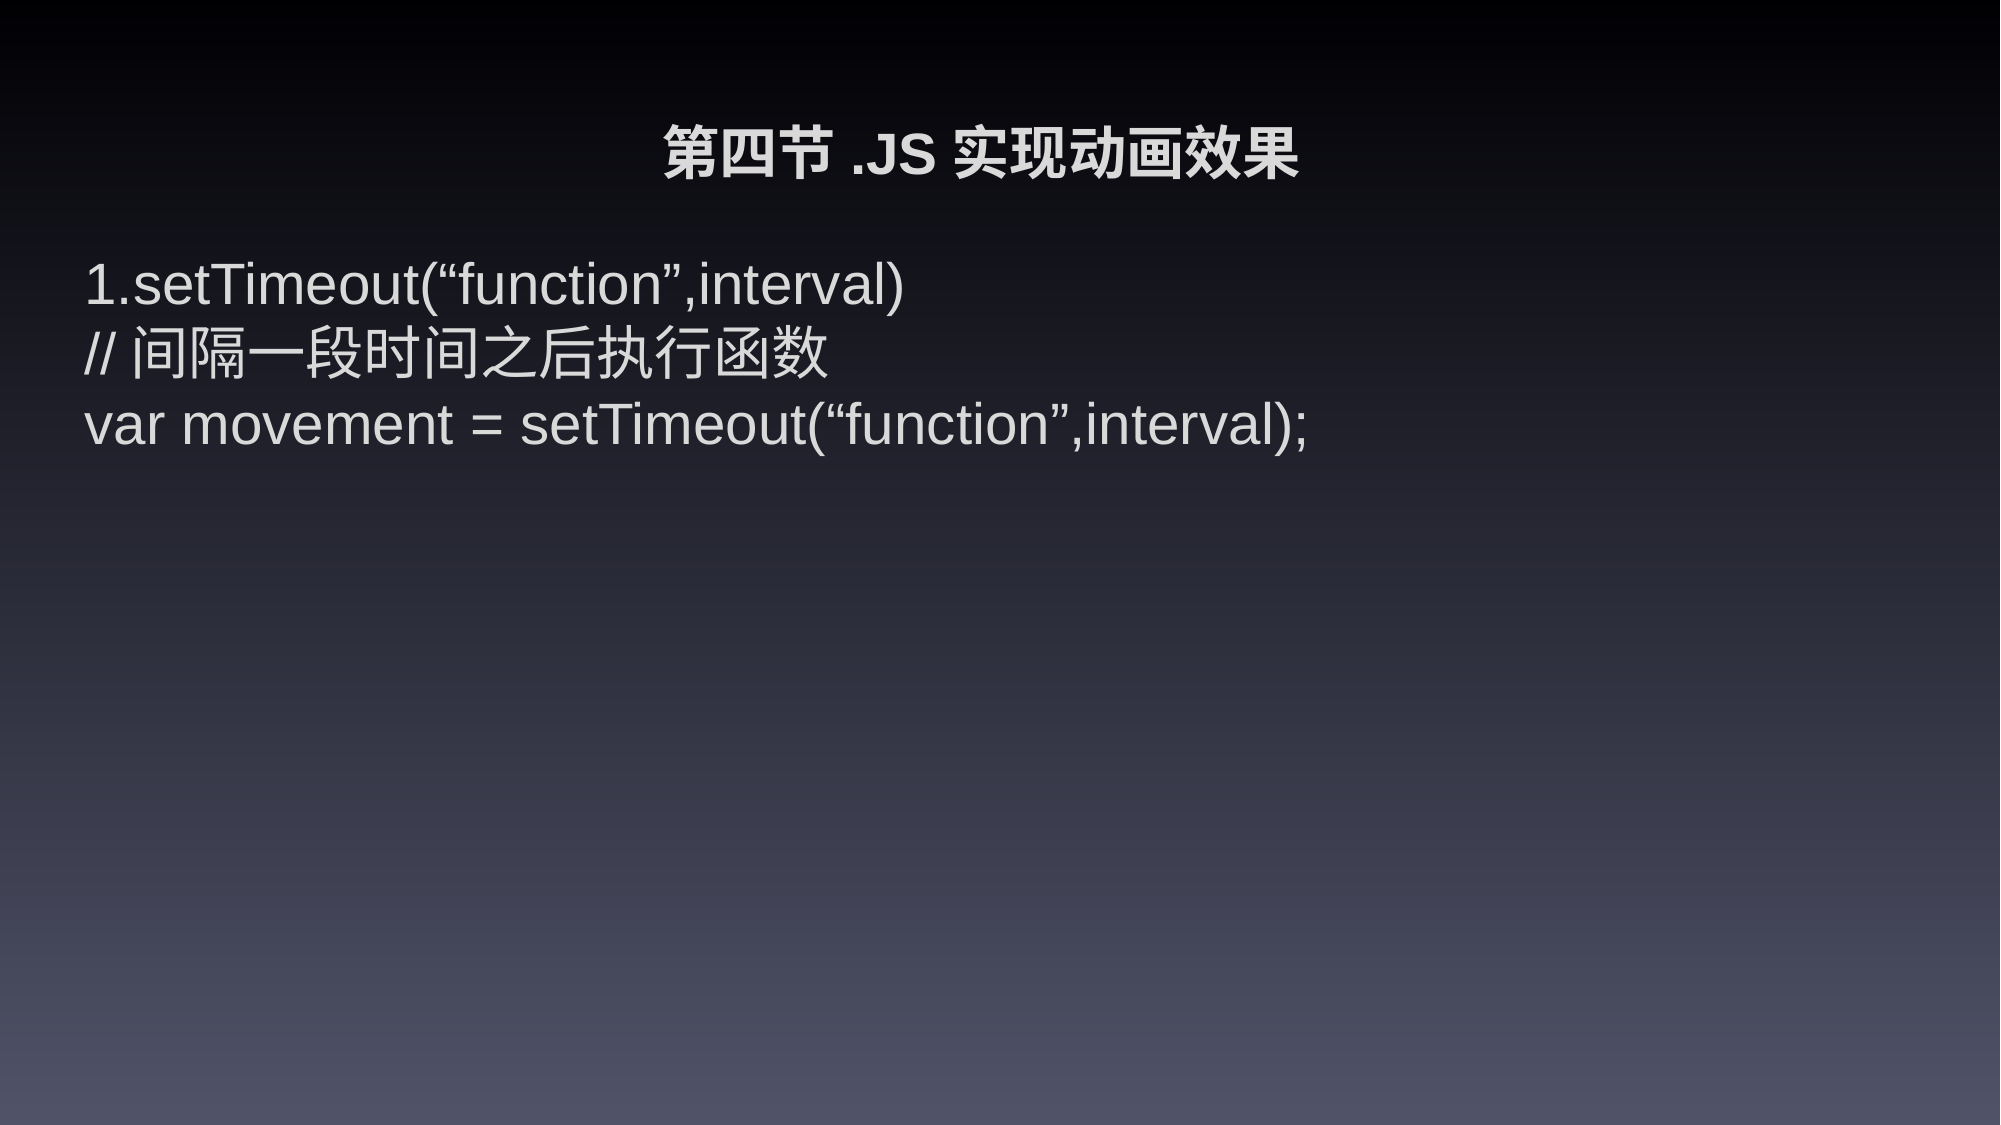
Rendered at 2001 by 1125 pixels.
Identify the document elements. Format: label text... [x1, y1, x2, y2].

text_box 第四节.JS实现动画效果 1.setTimeout(“function”,interval) //间隔一段时间之后执行函数 var movement = setTimeout(“function”,interval); [69, 108, 1894, 504]
